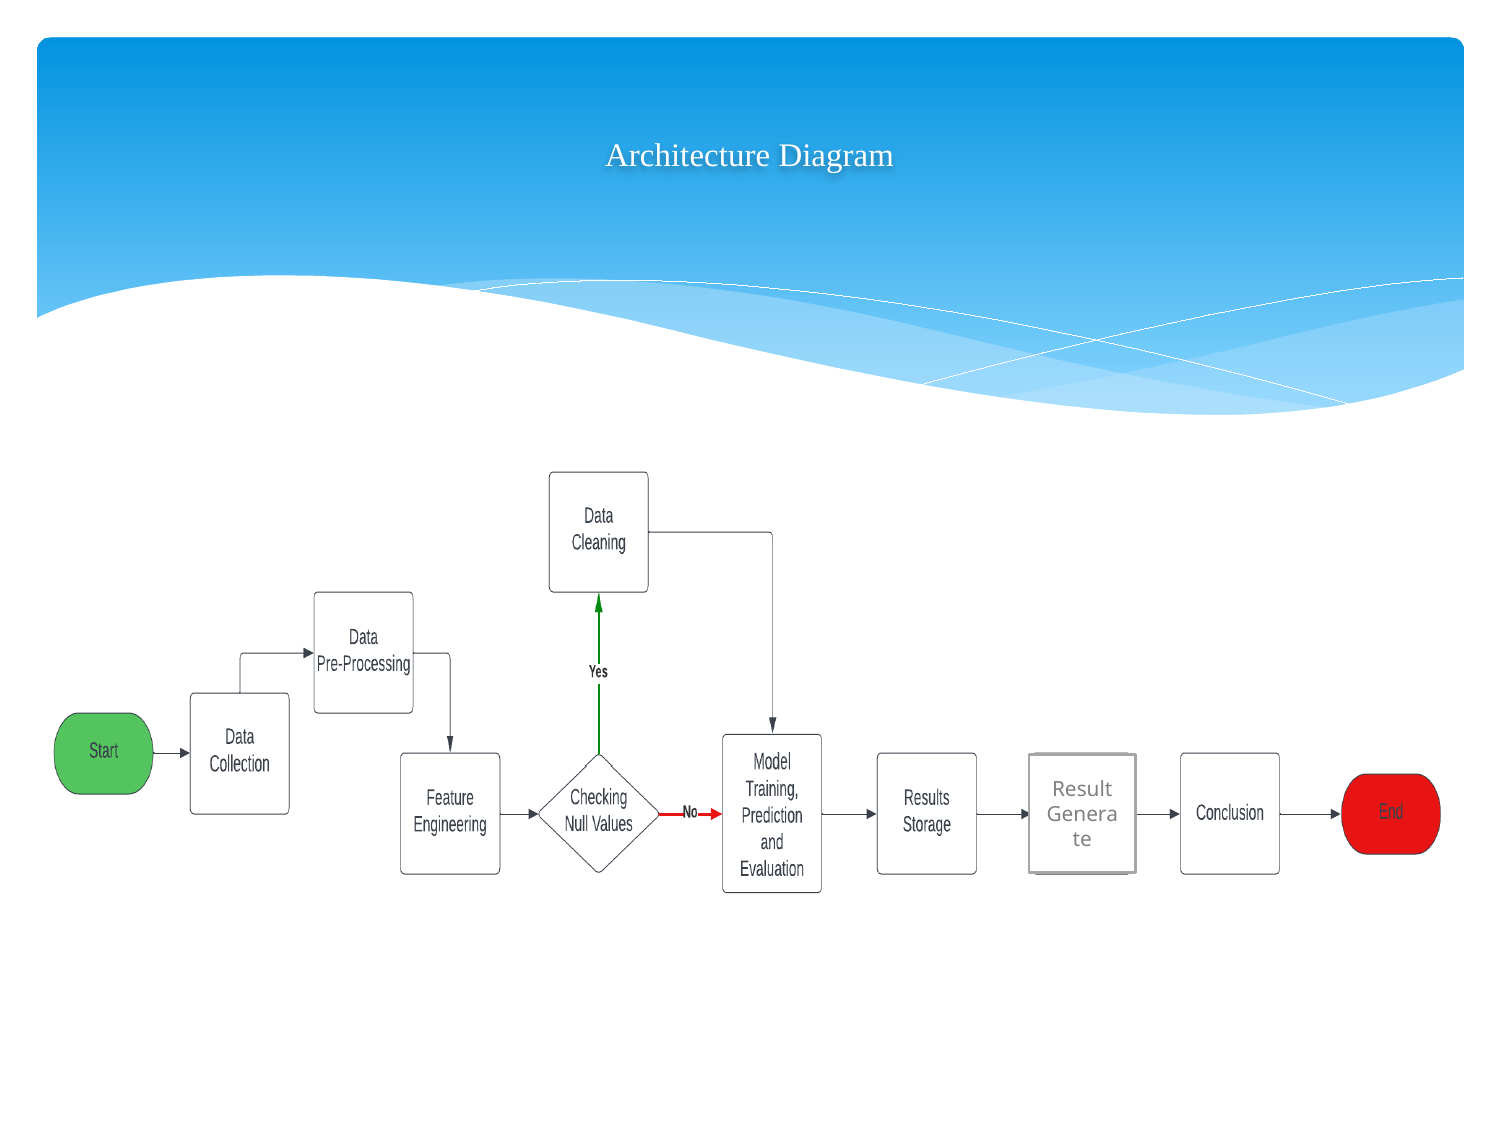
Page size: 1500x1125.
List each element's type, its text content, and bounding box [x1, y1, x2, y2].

title Architecture Diagram [75, 125, 1425, 220]
picture [29, 432, 1465, 935]
